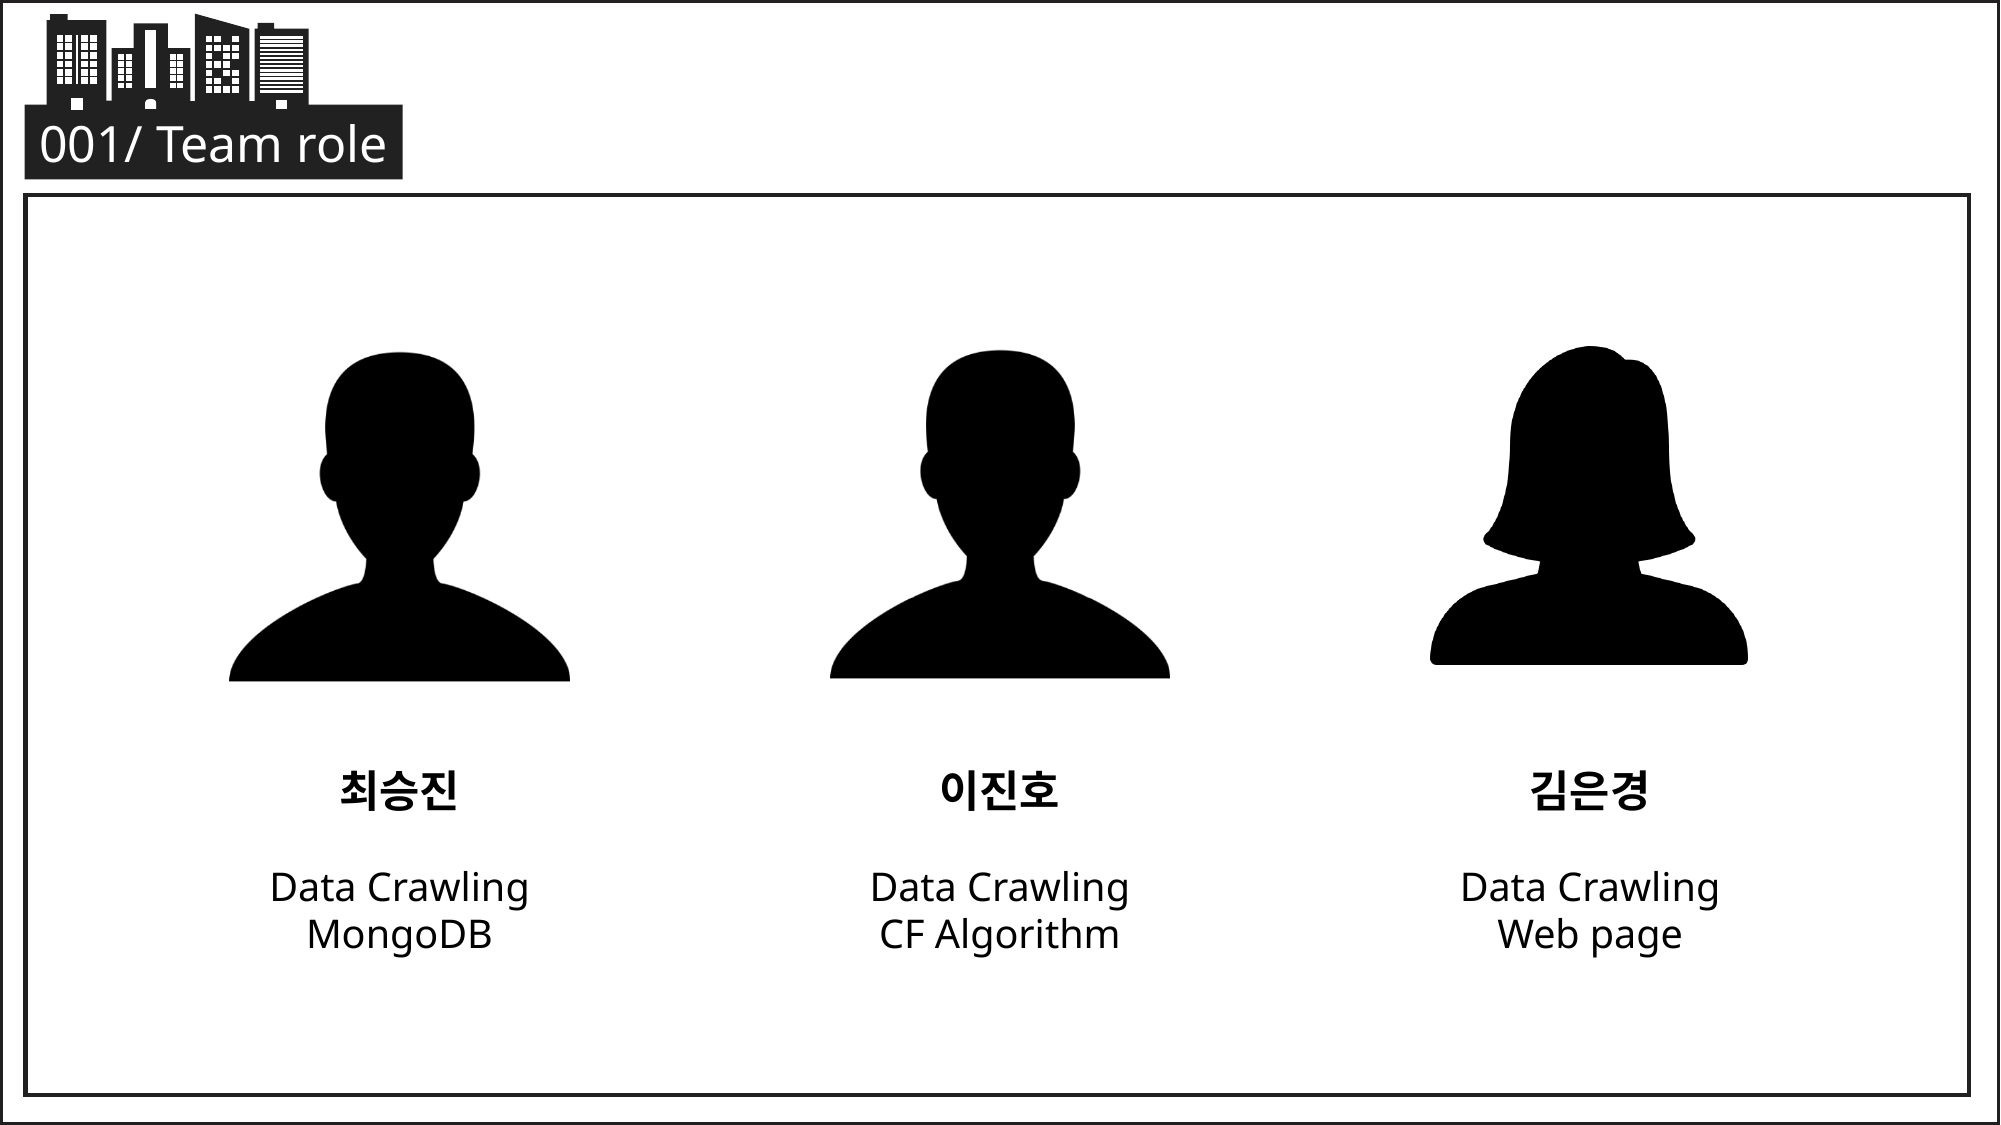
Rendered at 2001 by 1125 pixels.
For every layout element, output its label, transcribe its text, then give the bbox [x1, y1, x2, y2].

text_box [46, 13, 309, 110]
text_box [0, 0, 2000, 1125]
picture [830, 344, 1170, 684]
picture [1430, 346, 1749, 665]
text_box 이진호 Data Crawling CF Algorithm [794, 756, 1206, 965]
text_box 001/ Team role [24, 104, 403, 180]
text_box 김은경 Data Crawling Web page [1384, 756, 1796, 965]
picture [229, 346, 570, 687]
text_box 최승진 Data Crawling MongoDB [194, 756, 605, 965]
text_box [24, 194, 1970, 1096]
